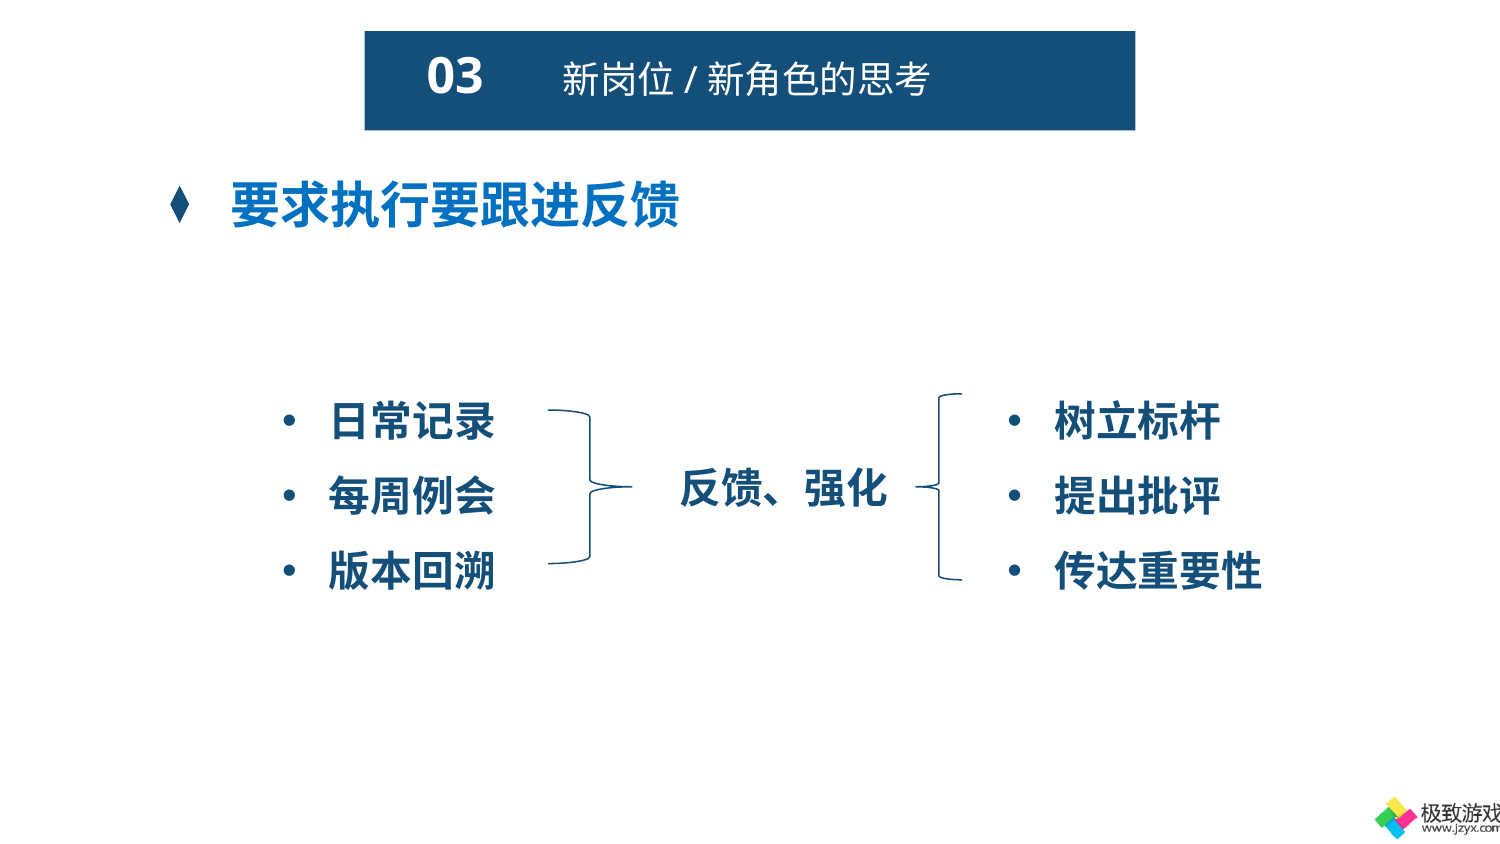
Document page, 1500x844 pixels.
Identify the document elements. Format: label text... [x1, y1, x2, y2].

picture [1371, 796, 1500, 841]
text_box 反馈、强化 [664, 454, 904, 519]
text_box [915, 393, 963, 581]
text_box [547, 409, 633, 565]
text_box 树立标杆 提出批评 传达重要性 [992, 362, 1279, 603]
text_box 要求执行要跟进反馈 [215, 166, 696, 242]
text_box 日常记录 每周例会 版本回溯 [267, 362, 511, 603]
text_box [362, 30, 1136, 131]
text_box [168, 183, 191, 226]
